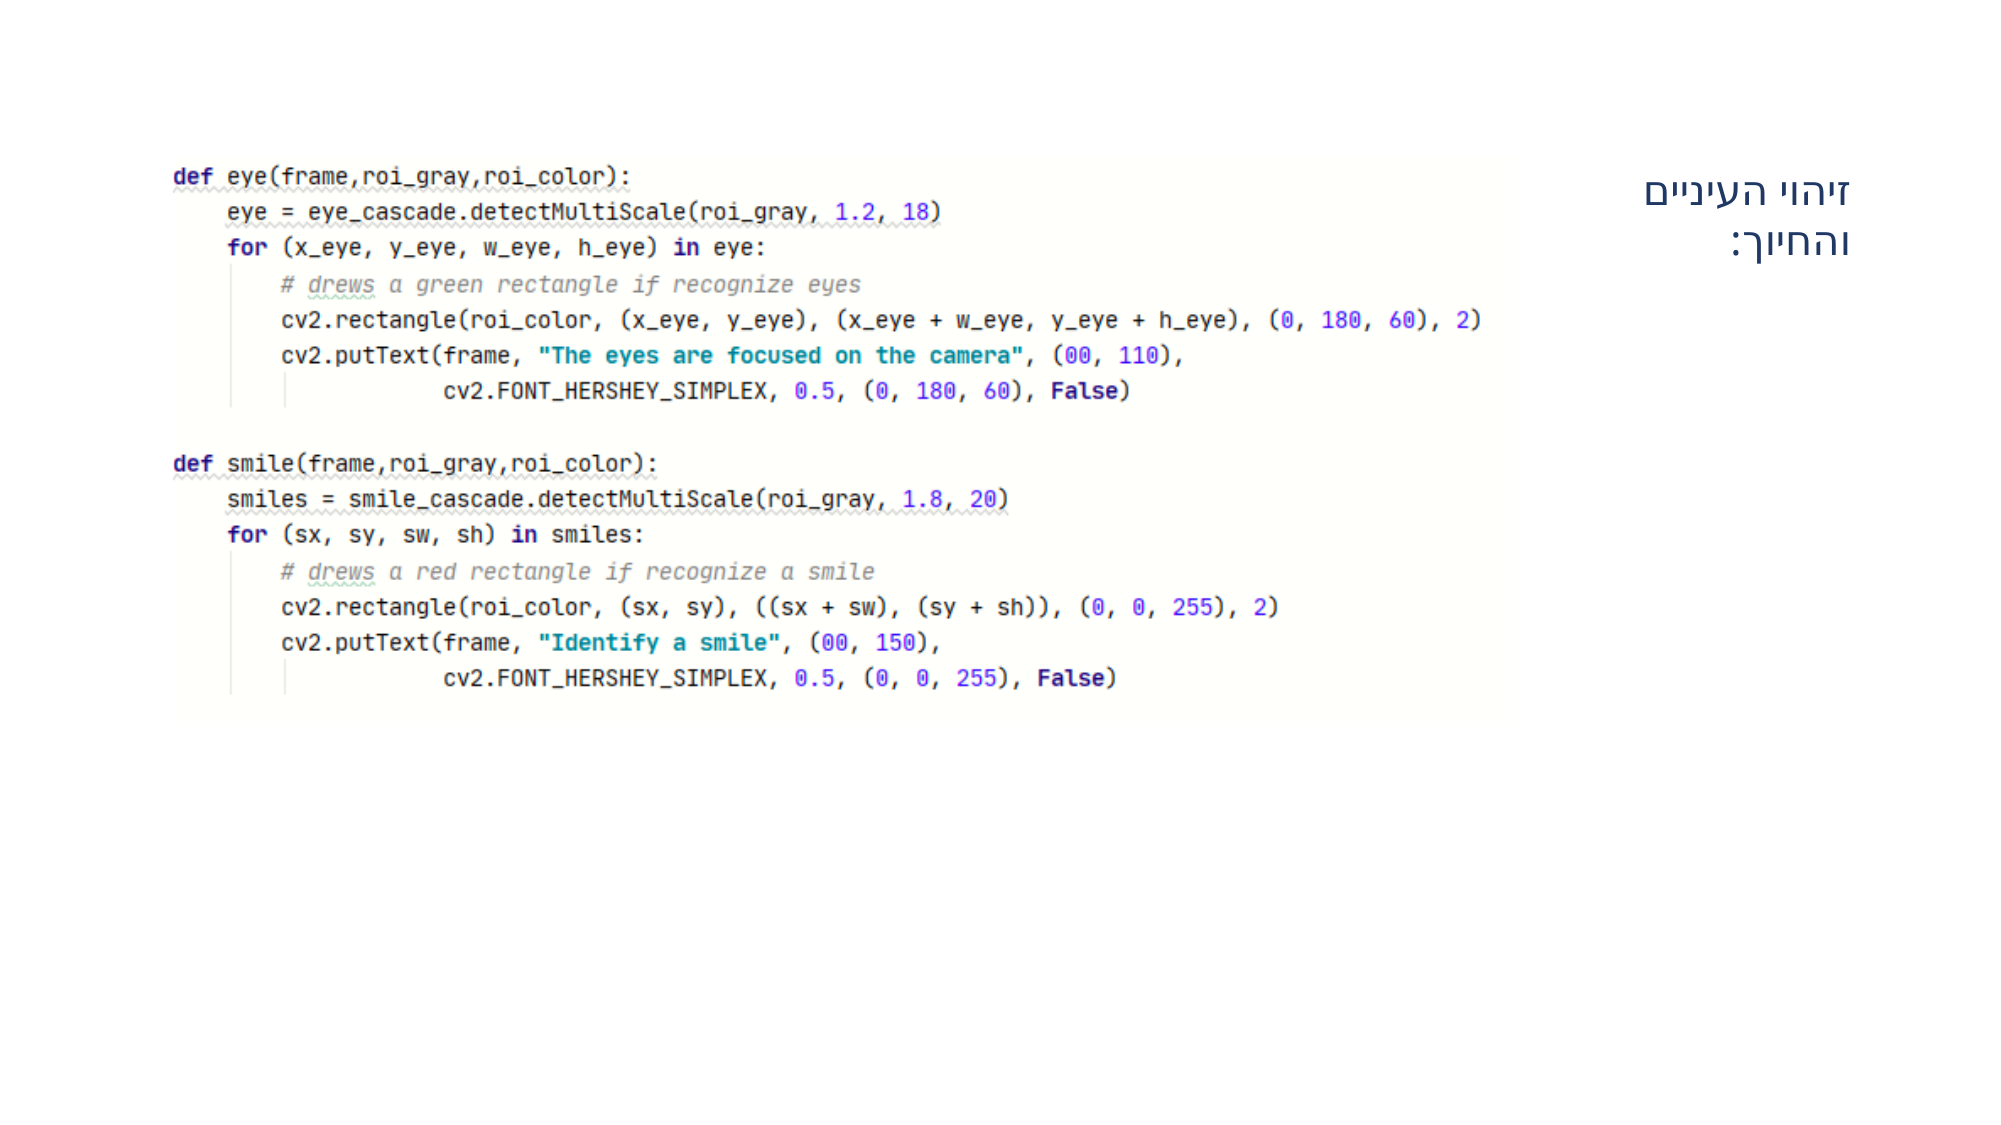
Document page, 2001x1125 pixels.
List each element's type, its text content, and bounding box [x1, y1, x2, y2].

picture [173, 156, 1517, 727]
text_box זיהוי העיניים והחיוך: [1517, 156, 1866, 271]
